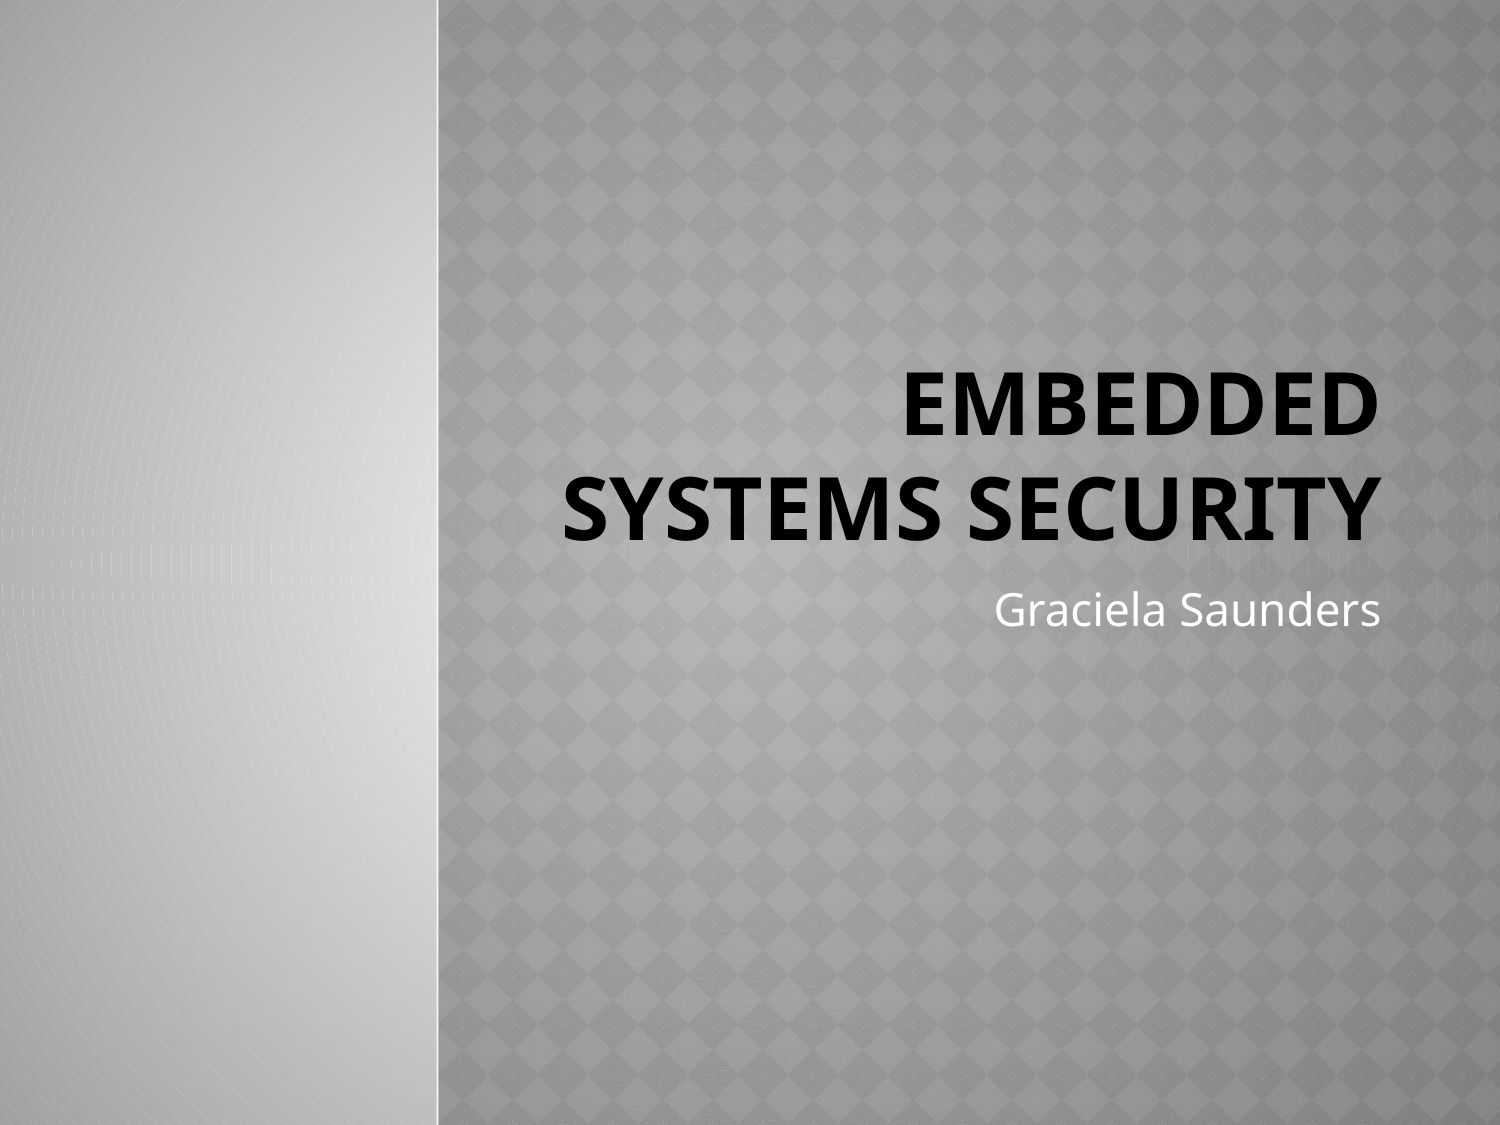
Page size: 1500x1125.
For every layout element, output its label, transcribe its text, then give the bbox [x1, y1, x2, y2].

subtitle Graciela Saunders [550, 580, 1390, 762]
title Embedded systems Security [552, 87, 1390, 558]
